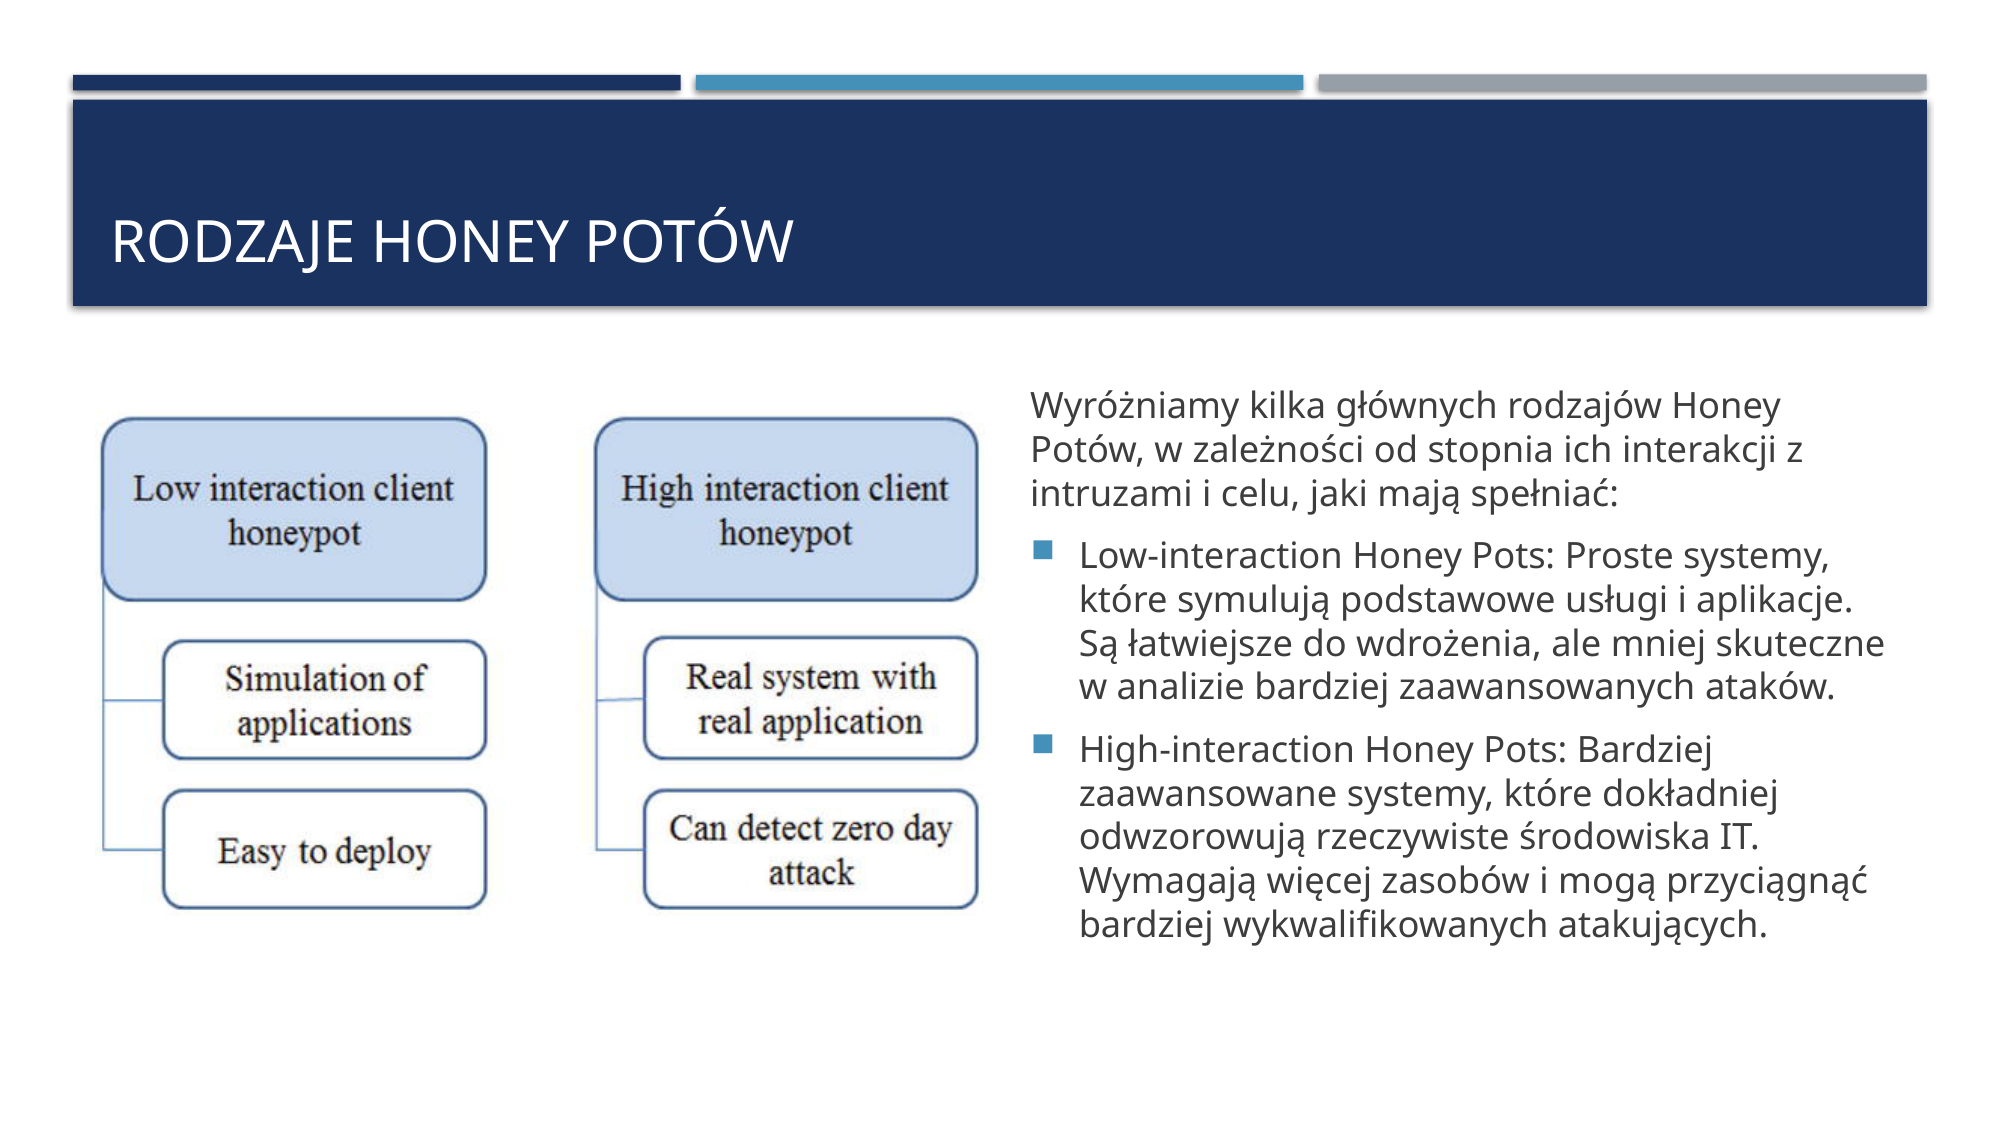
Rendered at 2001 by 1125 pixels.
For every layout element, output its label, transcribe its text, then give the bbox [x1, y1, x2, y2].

list Wyróżniamy kilka głównych rodzajów Honey Potów, w zależności od stopnia ich interakcji z intruzami i celu, jaki mają spełniać: Low-interaction Honey Pots: Proste systemy, które symulują podstawowe usługi i aplikacje. Są łatwiejsze do wdrożenia, ale mniej skuteczne w analizie bardziej zaawansowanych ataków. High-interaction Honey Pots: Bardziej zaawansowane systemy, które dokładniej odwzorowują rzeczywiste środowiska IT. Wymagają więcej zasobów i mogą przyciągnąć bardziej wykwalifikowanych atakujących. [1015, 365, 1905, 962]
title Rodzaje Honey Potów [95, 119, 1905, 282]
picture [94, 410, 986, 917]
